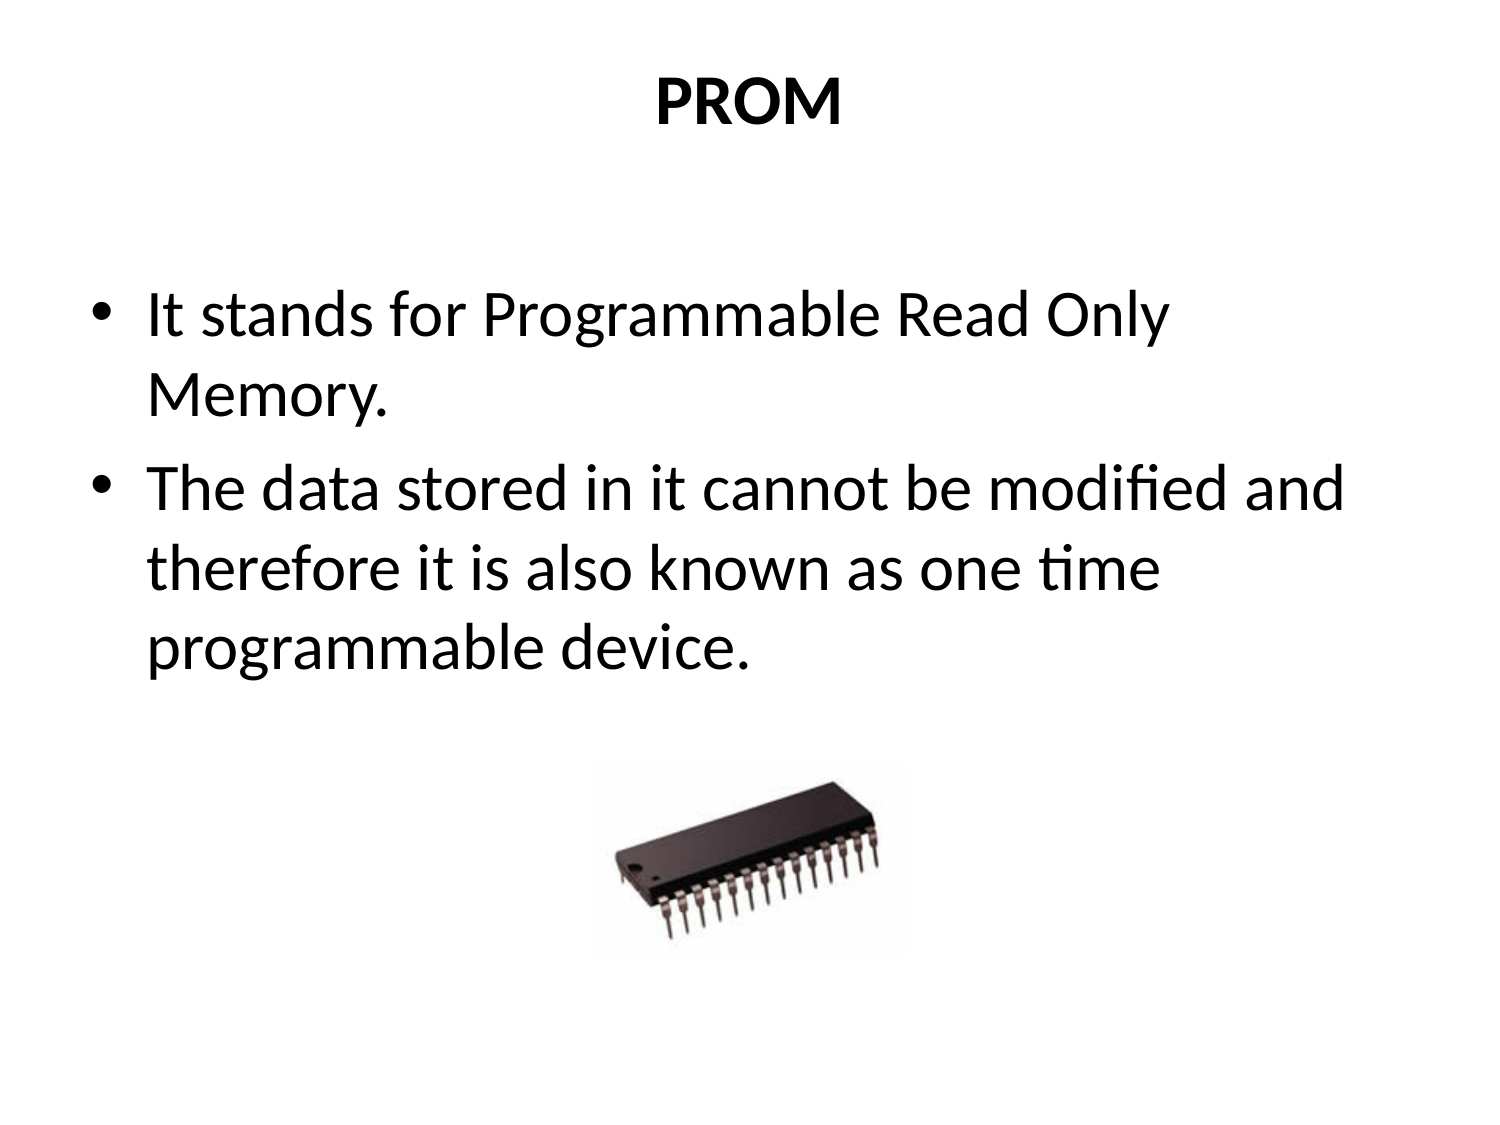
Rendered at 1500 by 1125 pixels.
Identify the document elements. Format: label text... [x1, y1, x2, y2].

title PROM [75, 45, 1425, 233]
list It stands for Programmable Read Only Memory. The data stored in it cannot be modified and therefore it is also known as one time programmable device. [75, 262, 1425, 1005]
picture [593, 762, 907, 959]
